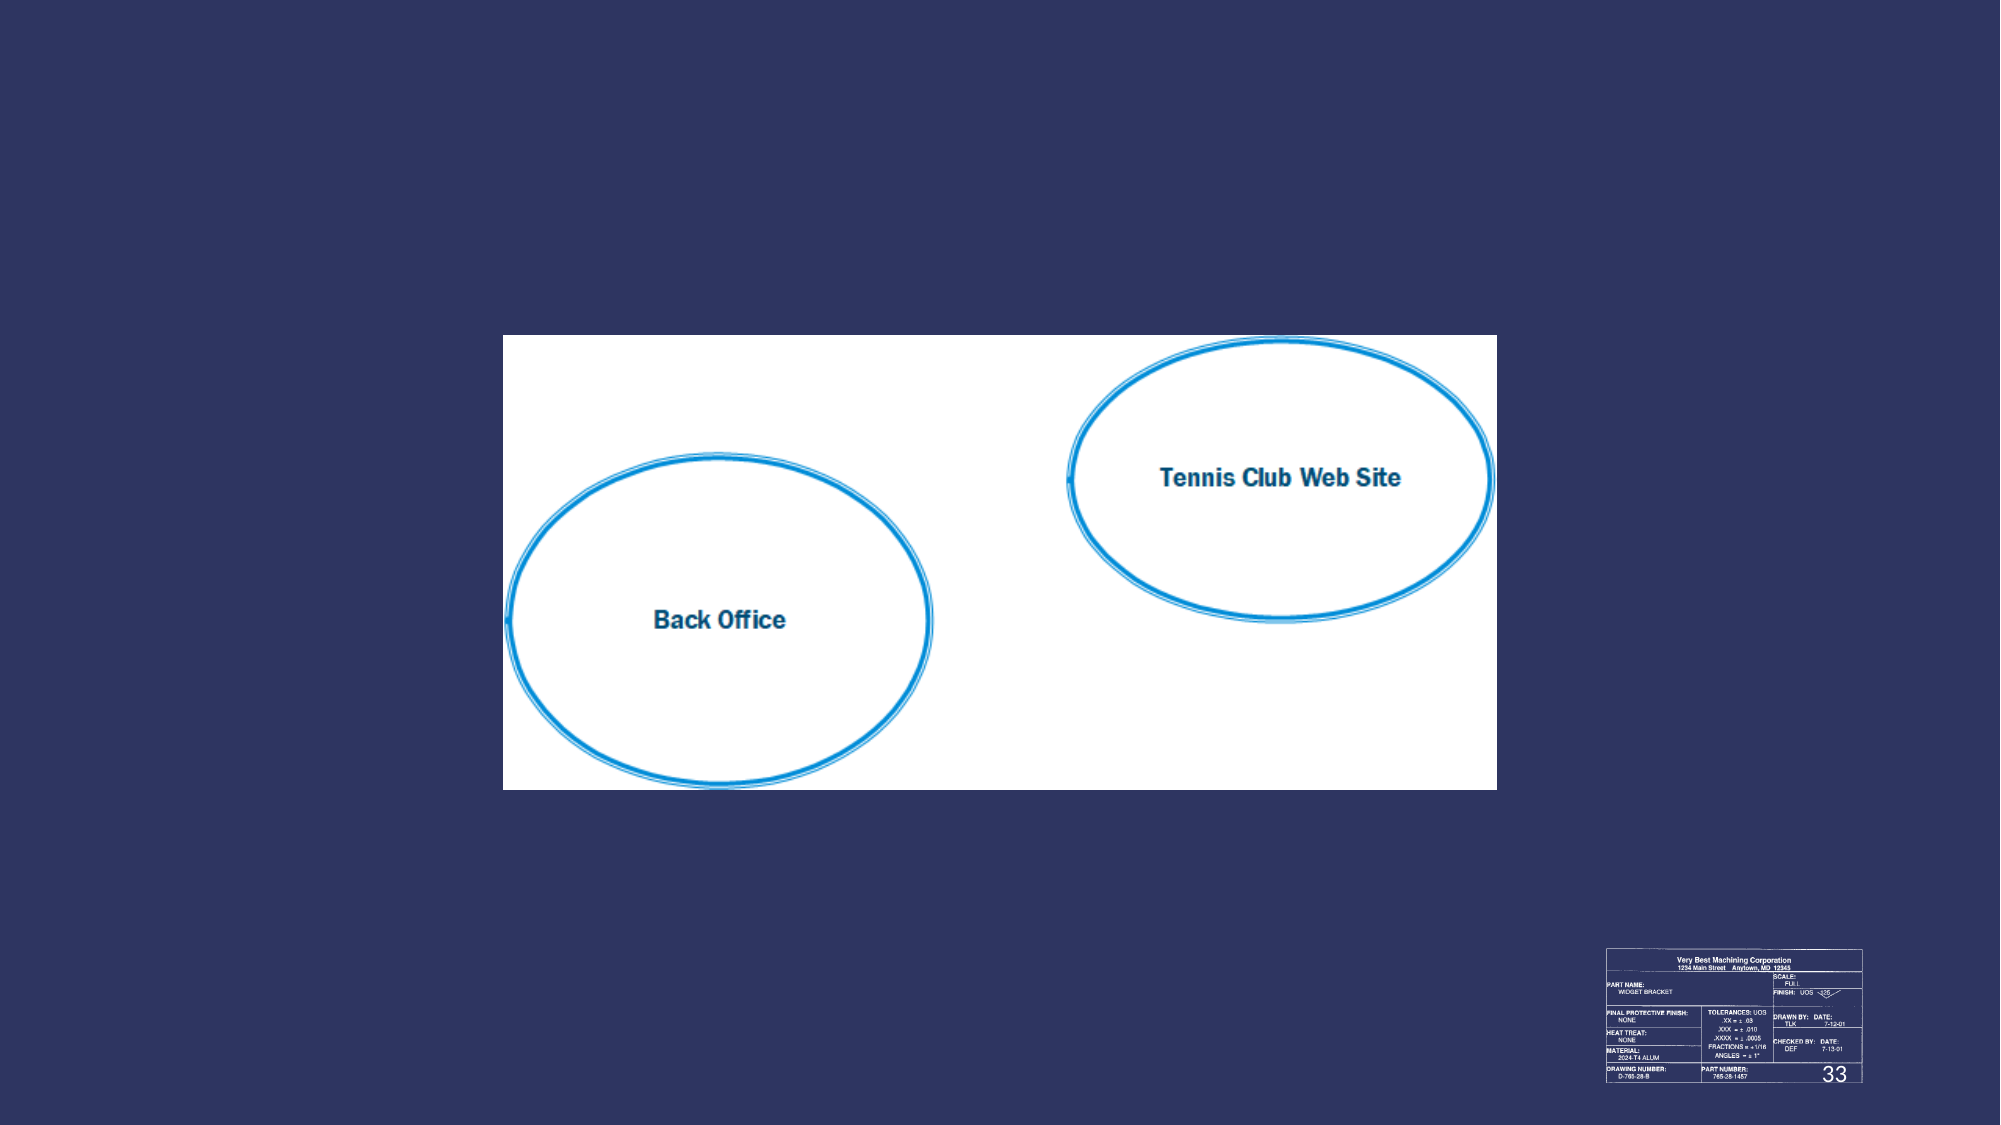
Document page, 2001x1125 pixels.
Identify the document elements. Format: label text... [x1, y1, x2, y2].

picture [503, 335, 1497, 790]
slide_number 33 [1412, 1042, 1863, 1103]
picture [1605, 946, 1863, 1042]
